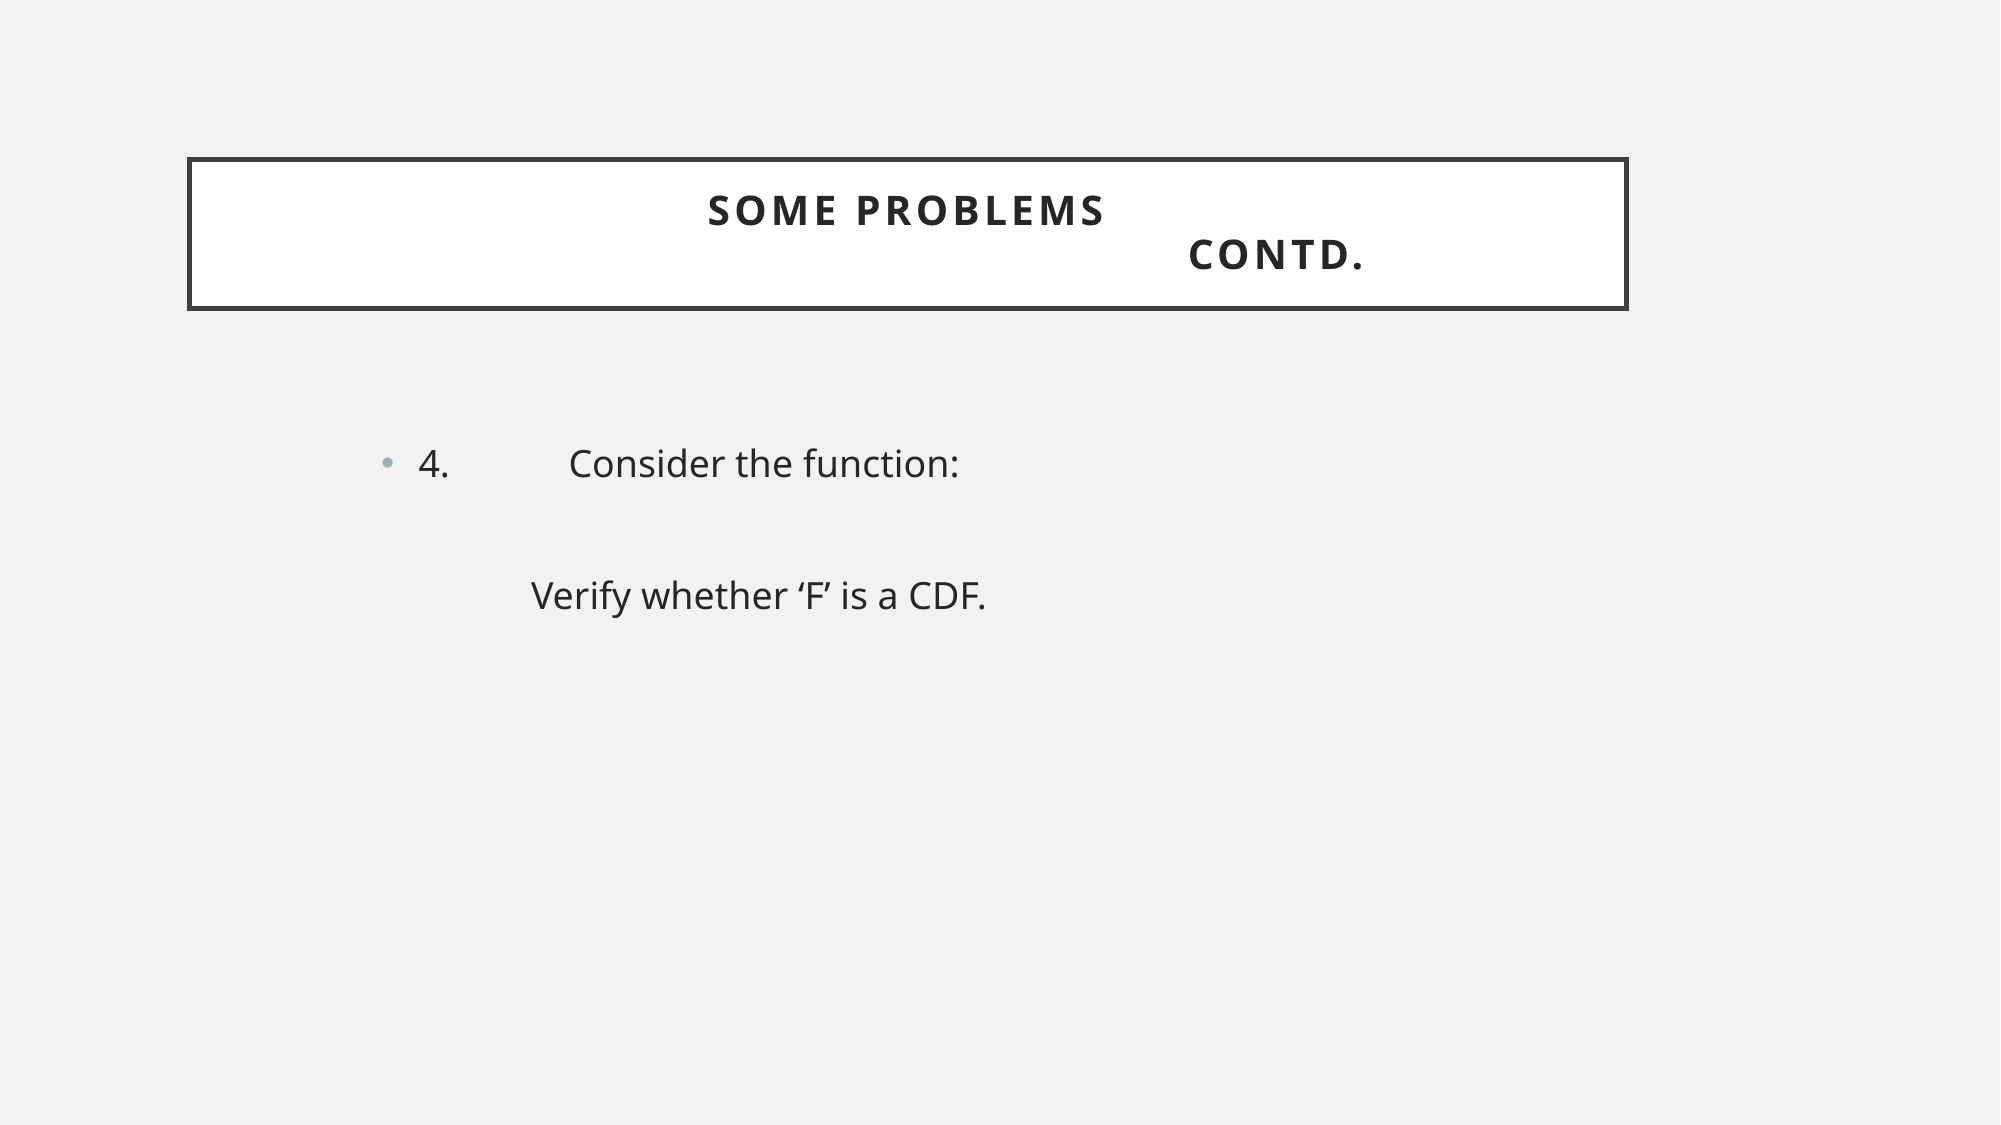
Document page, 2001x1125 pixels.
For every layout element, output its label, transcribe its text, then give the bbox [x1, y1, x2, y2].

title Some Problems Contd. [187, 157, 1629, 311]
